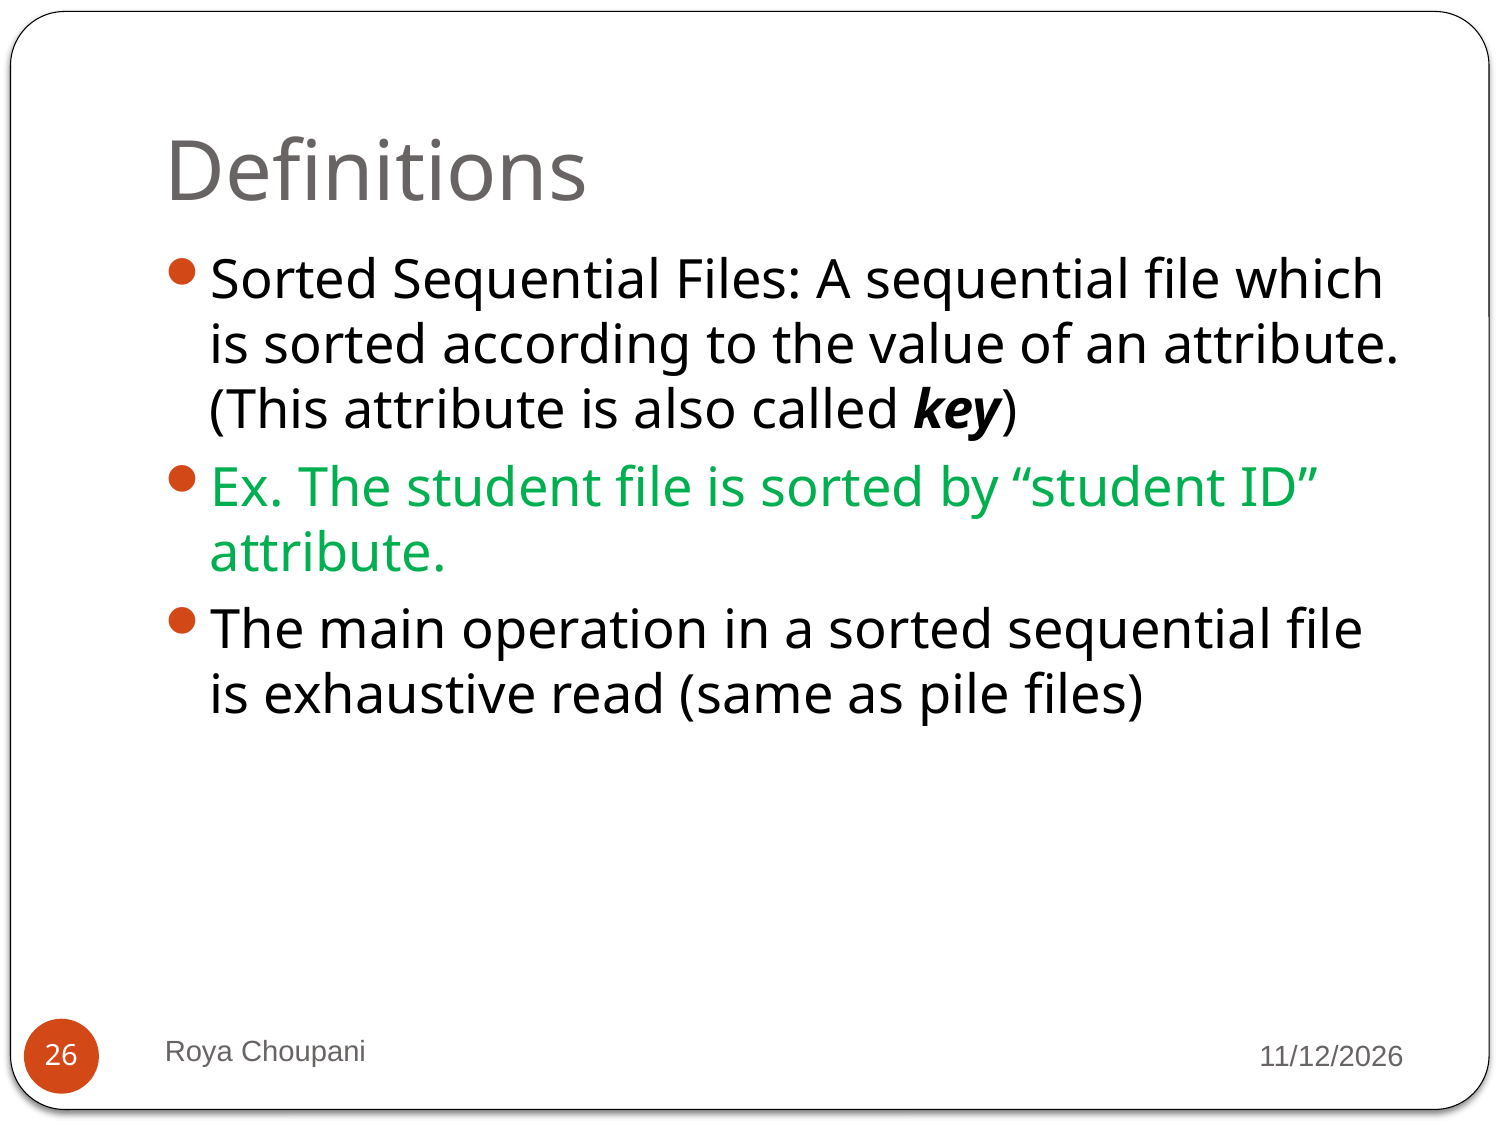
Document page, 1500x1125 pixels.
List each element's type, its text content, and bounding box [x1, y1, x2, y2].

title Definitions [150, 45, 1425, 233]
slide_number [1012, 1015, 1419, 1094]
slide_number 26 [23, 1018, 99, 1094]
list Sorted Sequential Files: A sequential file which is sorted according to the value of an attribute. (This attribute is also called key) Ex. The student file is sorted by “student ID” attribute. The main operation in a sorted sequential file is exhaustive read (same as pile files) [150, 237, 1425, 988]
footer Roya Choupani [150, 1012, 800, 1088]
